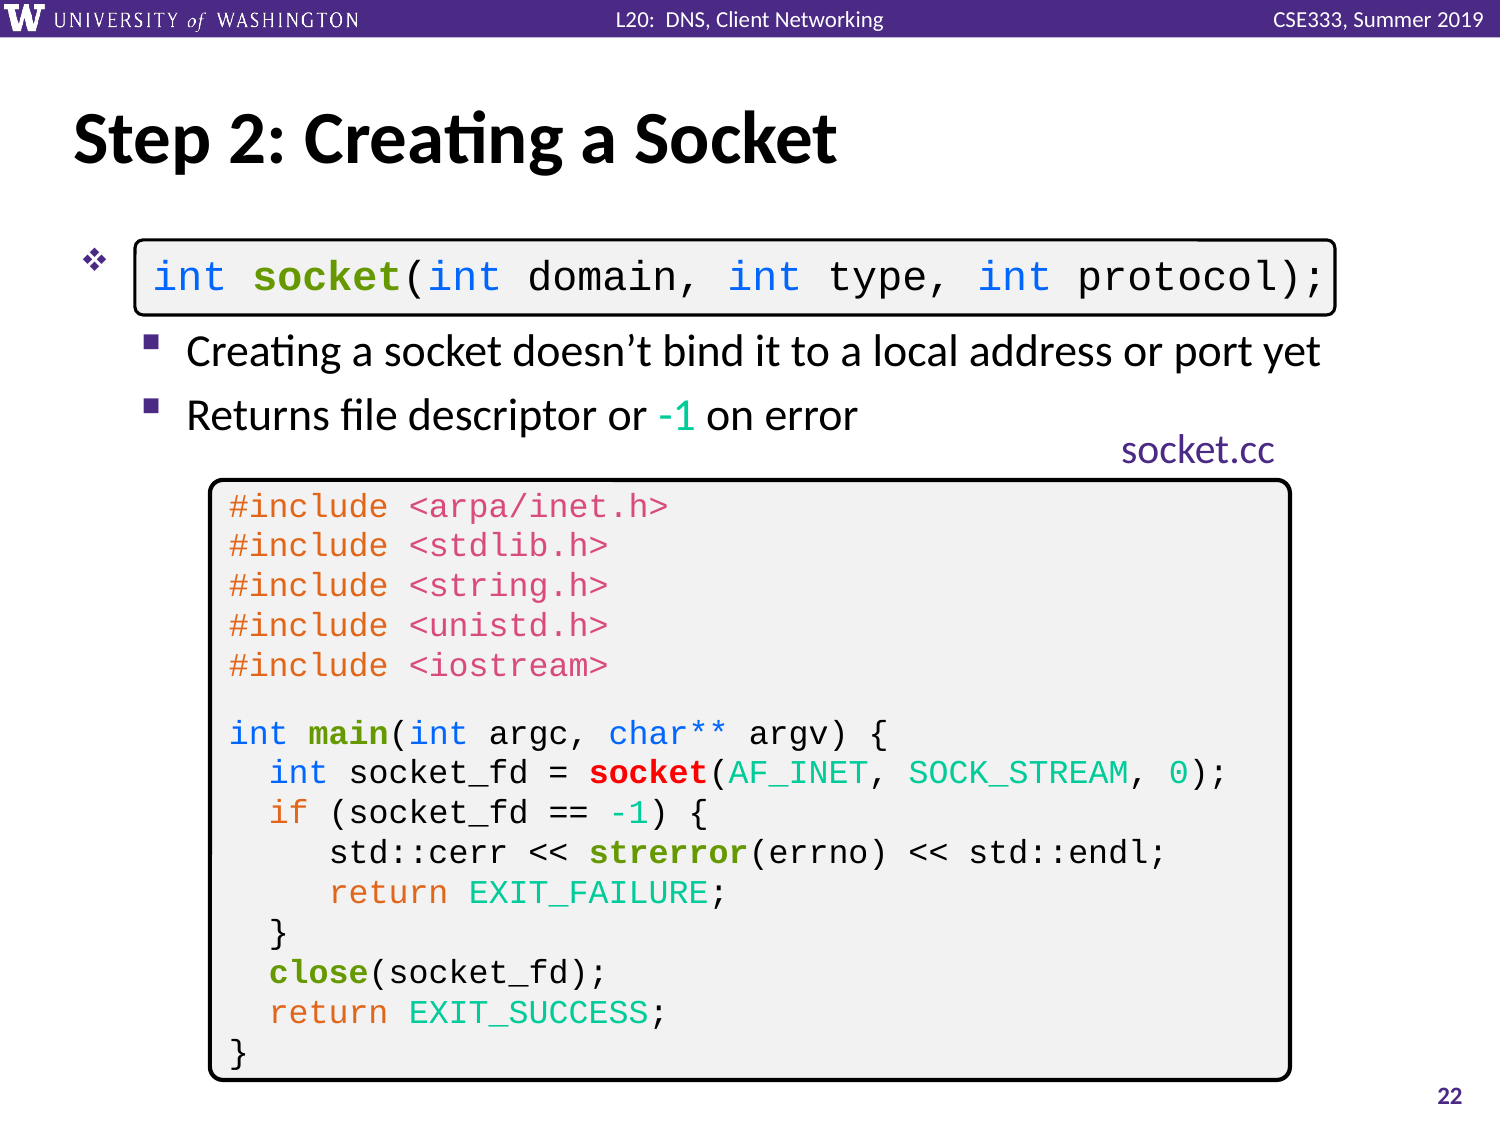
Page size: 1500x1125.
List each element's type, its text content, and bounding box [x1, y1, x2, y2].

slide_number 22 [1400, 1065, 1500, 1125]
text_box socket.cc [809, 414, 1290, 480]
title Step 2: Creating a Socket [58, 71, 1438, 197]
picture [4, 4, 358, 32]
list Use the socket() system call Creating a socket doesn’t bind it to a local address or port yet Returns file descriptor or -1 on error [64, 223, 1438, 524]
text_box #include <arpa/inet.h> #include <stdlib.h> #include <string.h> #include <unistd.h> #include <iostream> int main(int argc, char** argv) { int socket_fd = socket(AF_INET, SOCK_STREAM, 0); if (socket_fd == -1) { std::cerr << strerror(errno) << std::endl; return EXIT_FAILURE; } close(socket_fd); return EXIT_SUCCESS; } [209, 479, 1290, 1080]
text_box int socket(int domain, int type, int protocol); [134, 239, 1335, 315]
